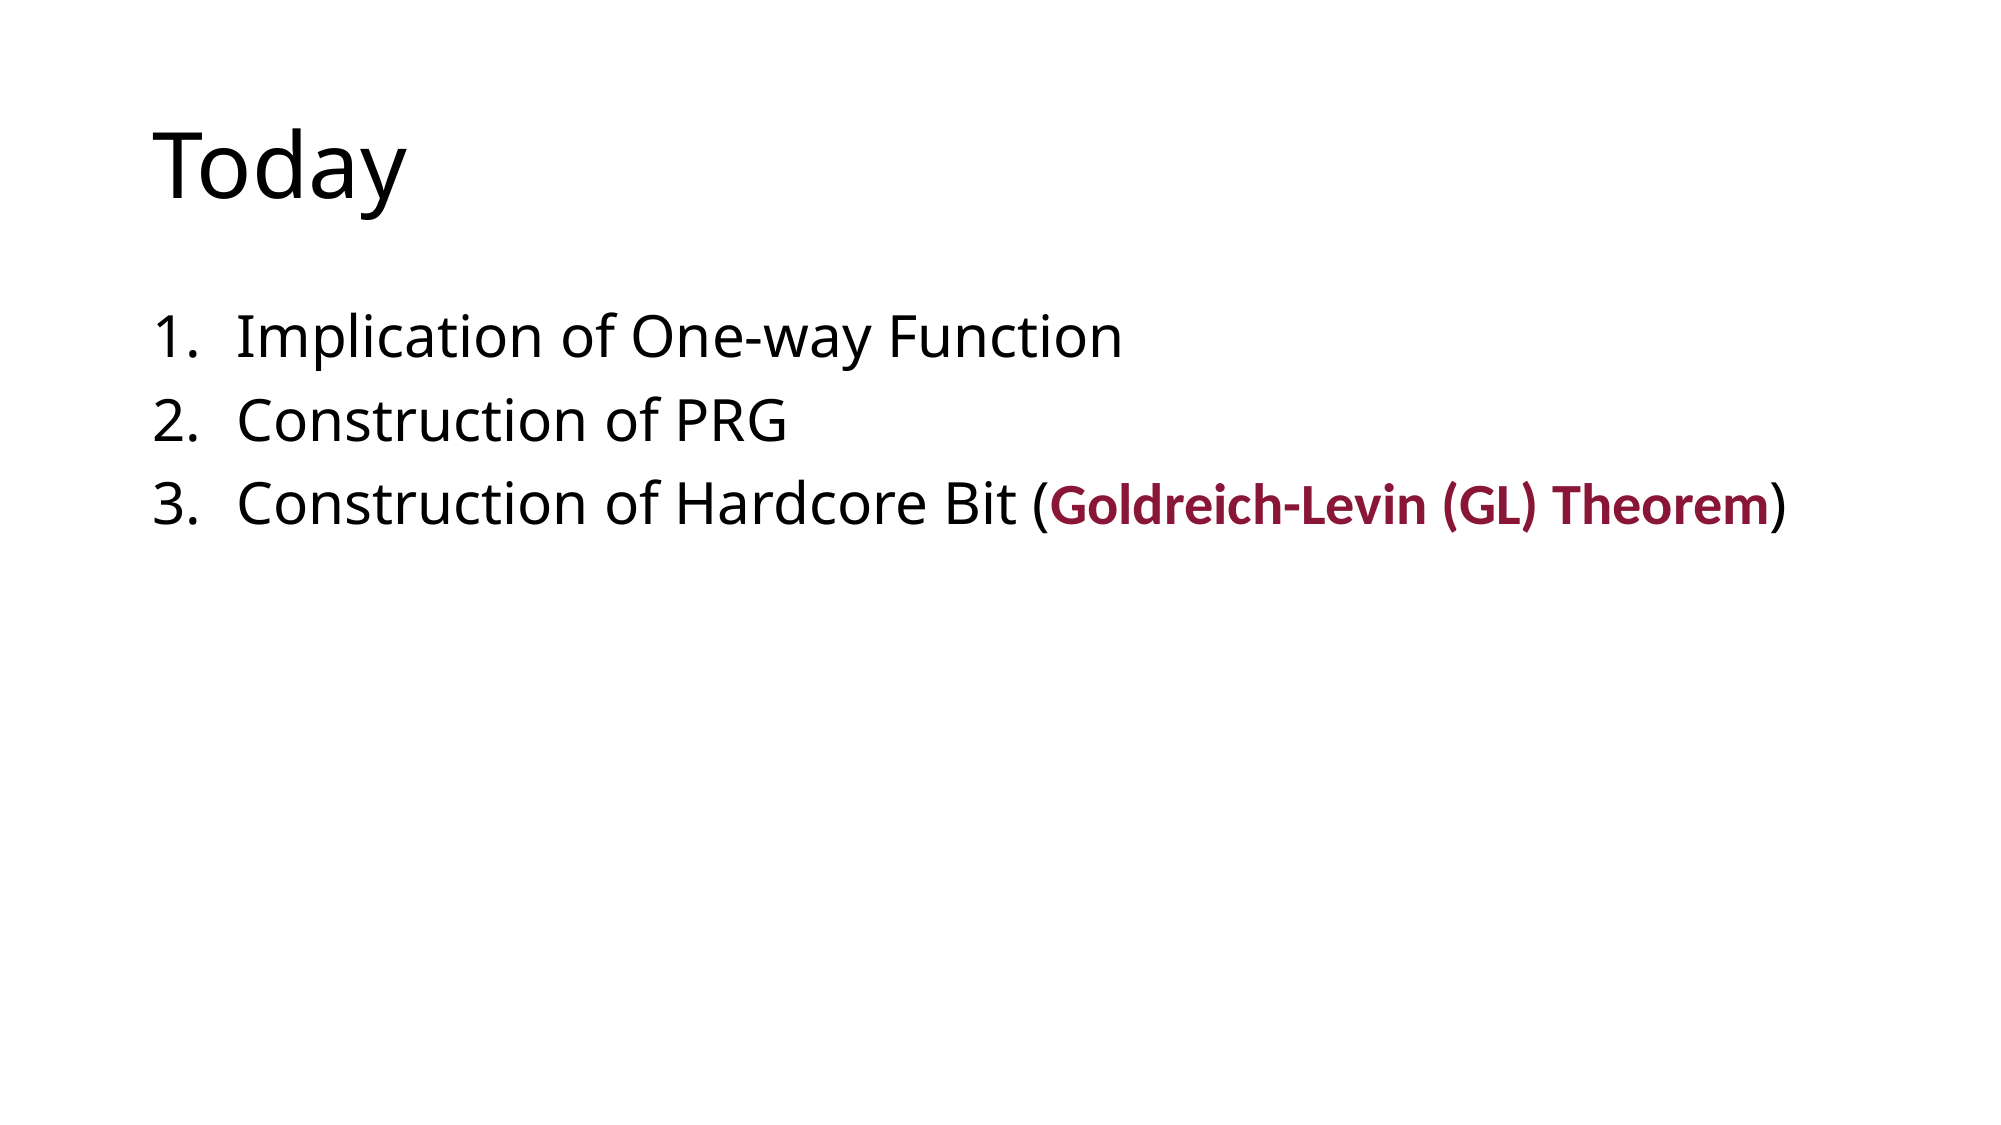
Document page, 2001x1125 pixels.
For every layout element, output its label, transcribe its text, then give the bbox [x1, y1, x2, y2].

title Today [137, 59, 1863, 278]
list Implication of One-way Function Construction of PRG Construction of Hardcore Bit (Goldreich-Levin (GL) Theorem) [137, 299, 1863, 1014]
